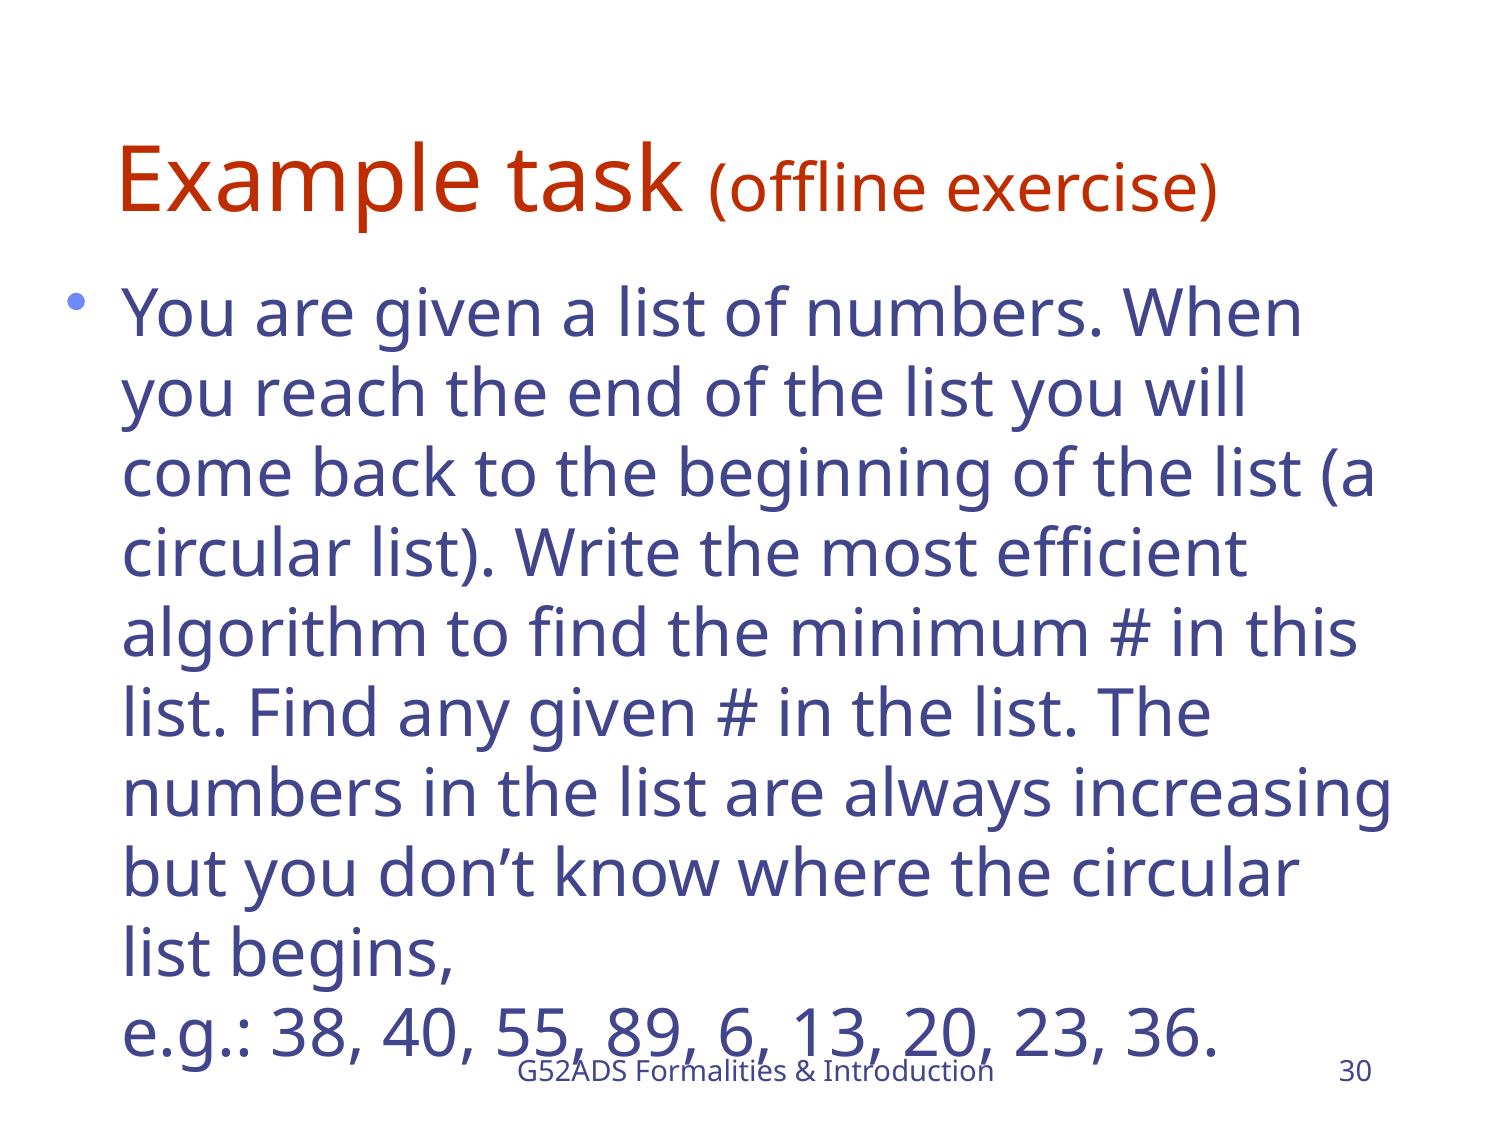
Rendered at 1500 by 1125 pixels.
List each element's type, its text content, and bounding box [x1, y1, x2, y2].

footer G52ADS Formalities & Introduction [474, 1024, 1038, 1101]
slide_number 30 [1074, 1024, 1388, 1101]
list You are given a list of numbers. When you reach the end of the list you will come back to the beginning of the list (a circular list). Write the most efficient algorithm to find the minimum # in this list. Find any given # in the list. The numbers in the list are always increasing but you don’t know where the circular list begins, e.g.: 38, 40, 55, 89, 6, 13, 20, 23, 36. [49, 262, 1413, 988]
title Example task (offline exercise) [99, 49, 1376, 238]
